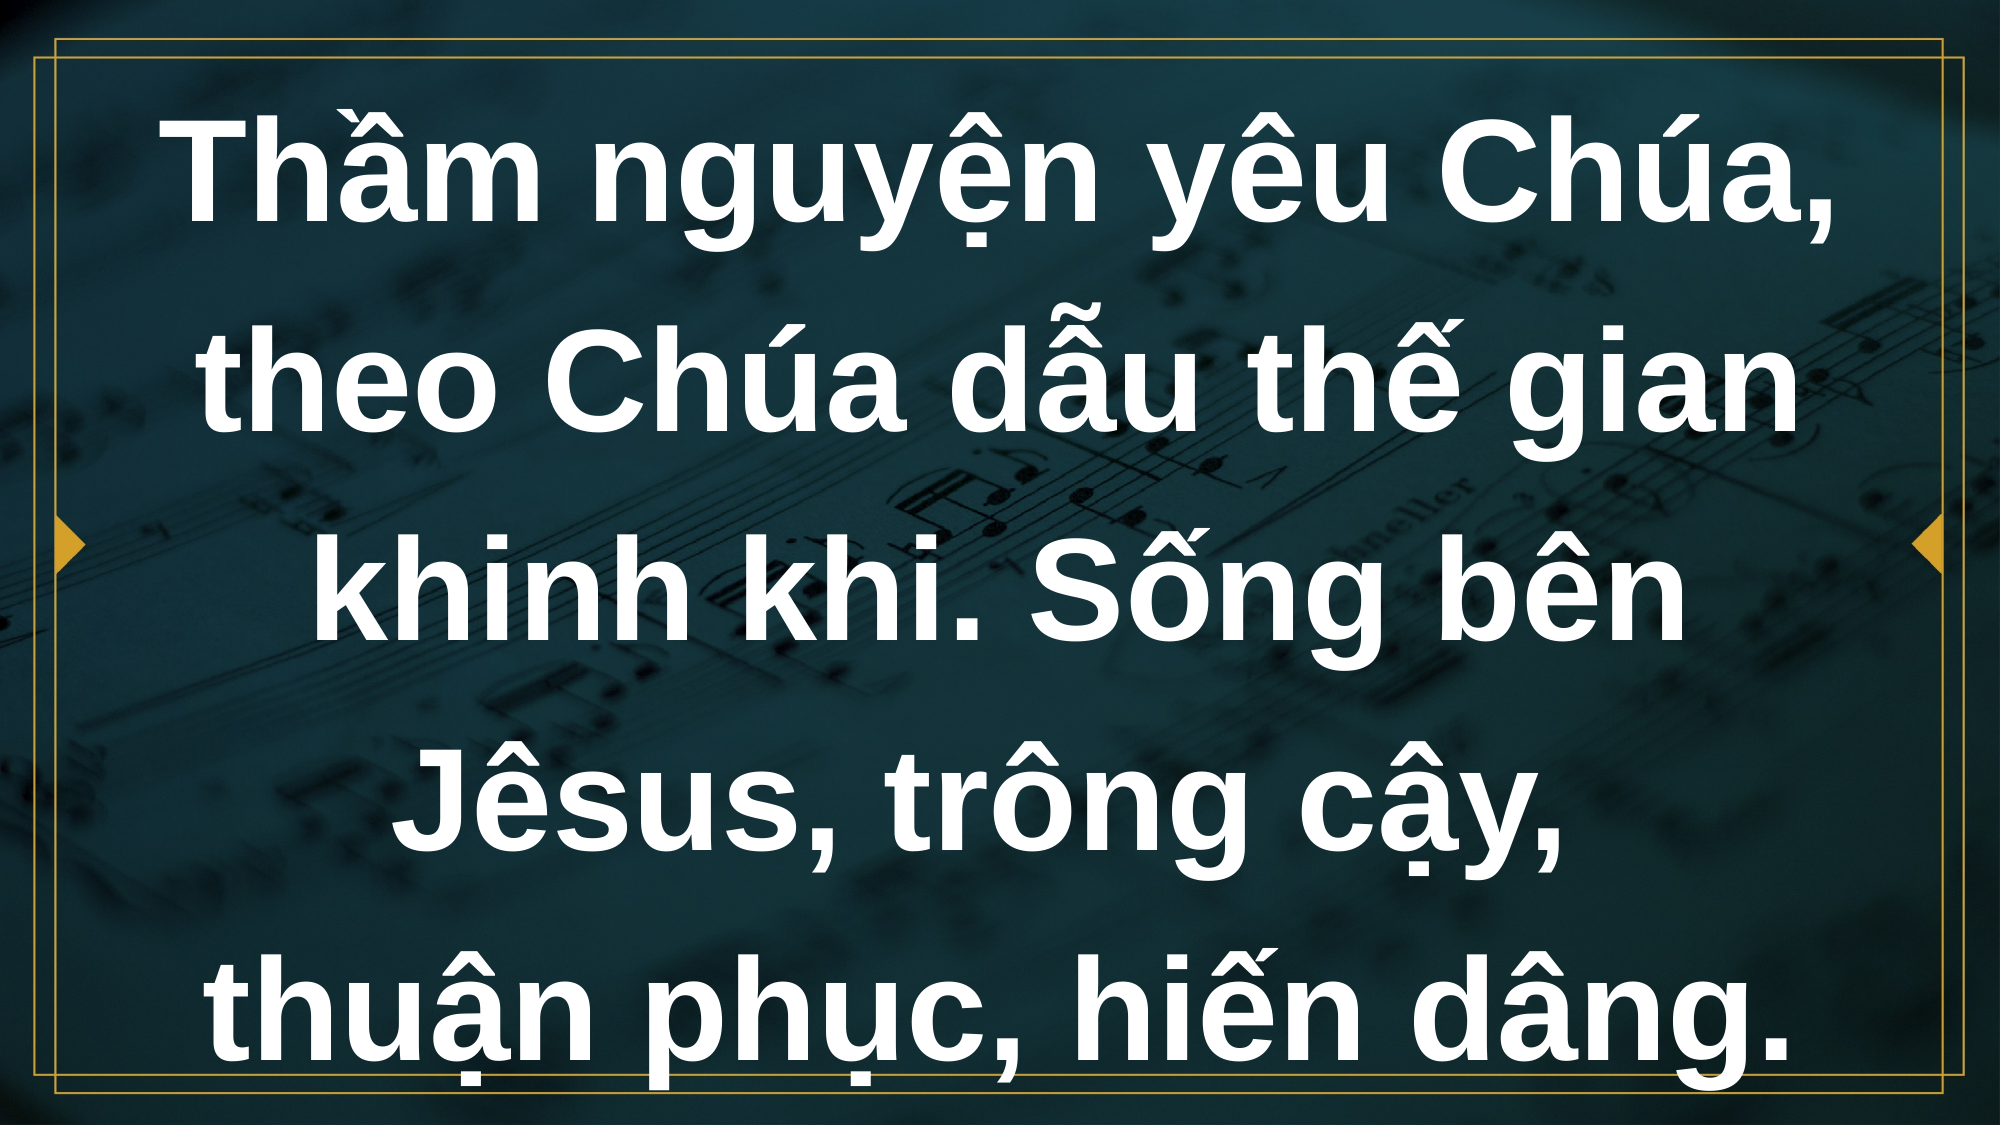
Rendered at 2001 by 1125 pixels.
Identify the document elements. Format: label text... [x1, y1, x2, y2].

title Thầm nguyện yêu Chúa, theo Chúa dẫu thế gian khinh khi. Sống bên Jêsus, trông cậy, thuận phục, hiến dâng. [55, 53, 1945, 1077]
picture [0, 0, 2000, 1125]
